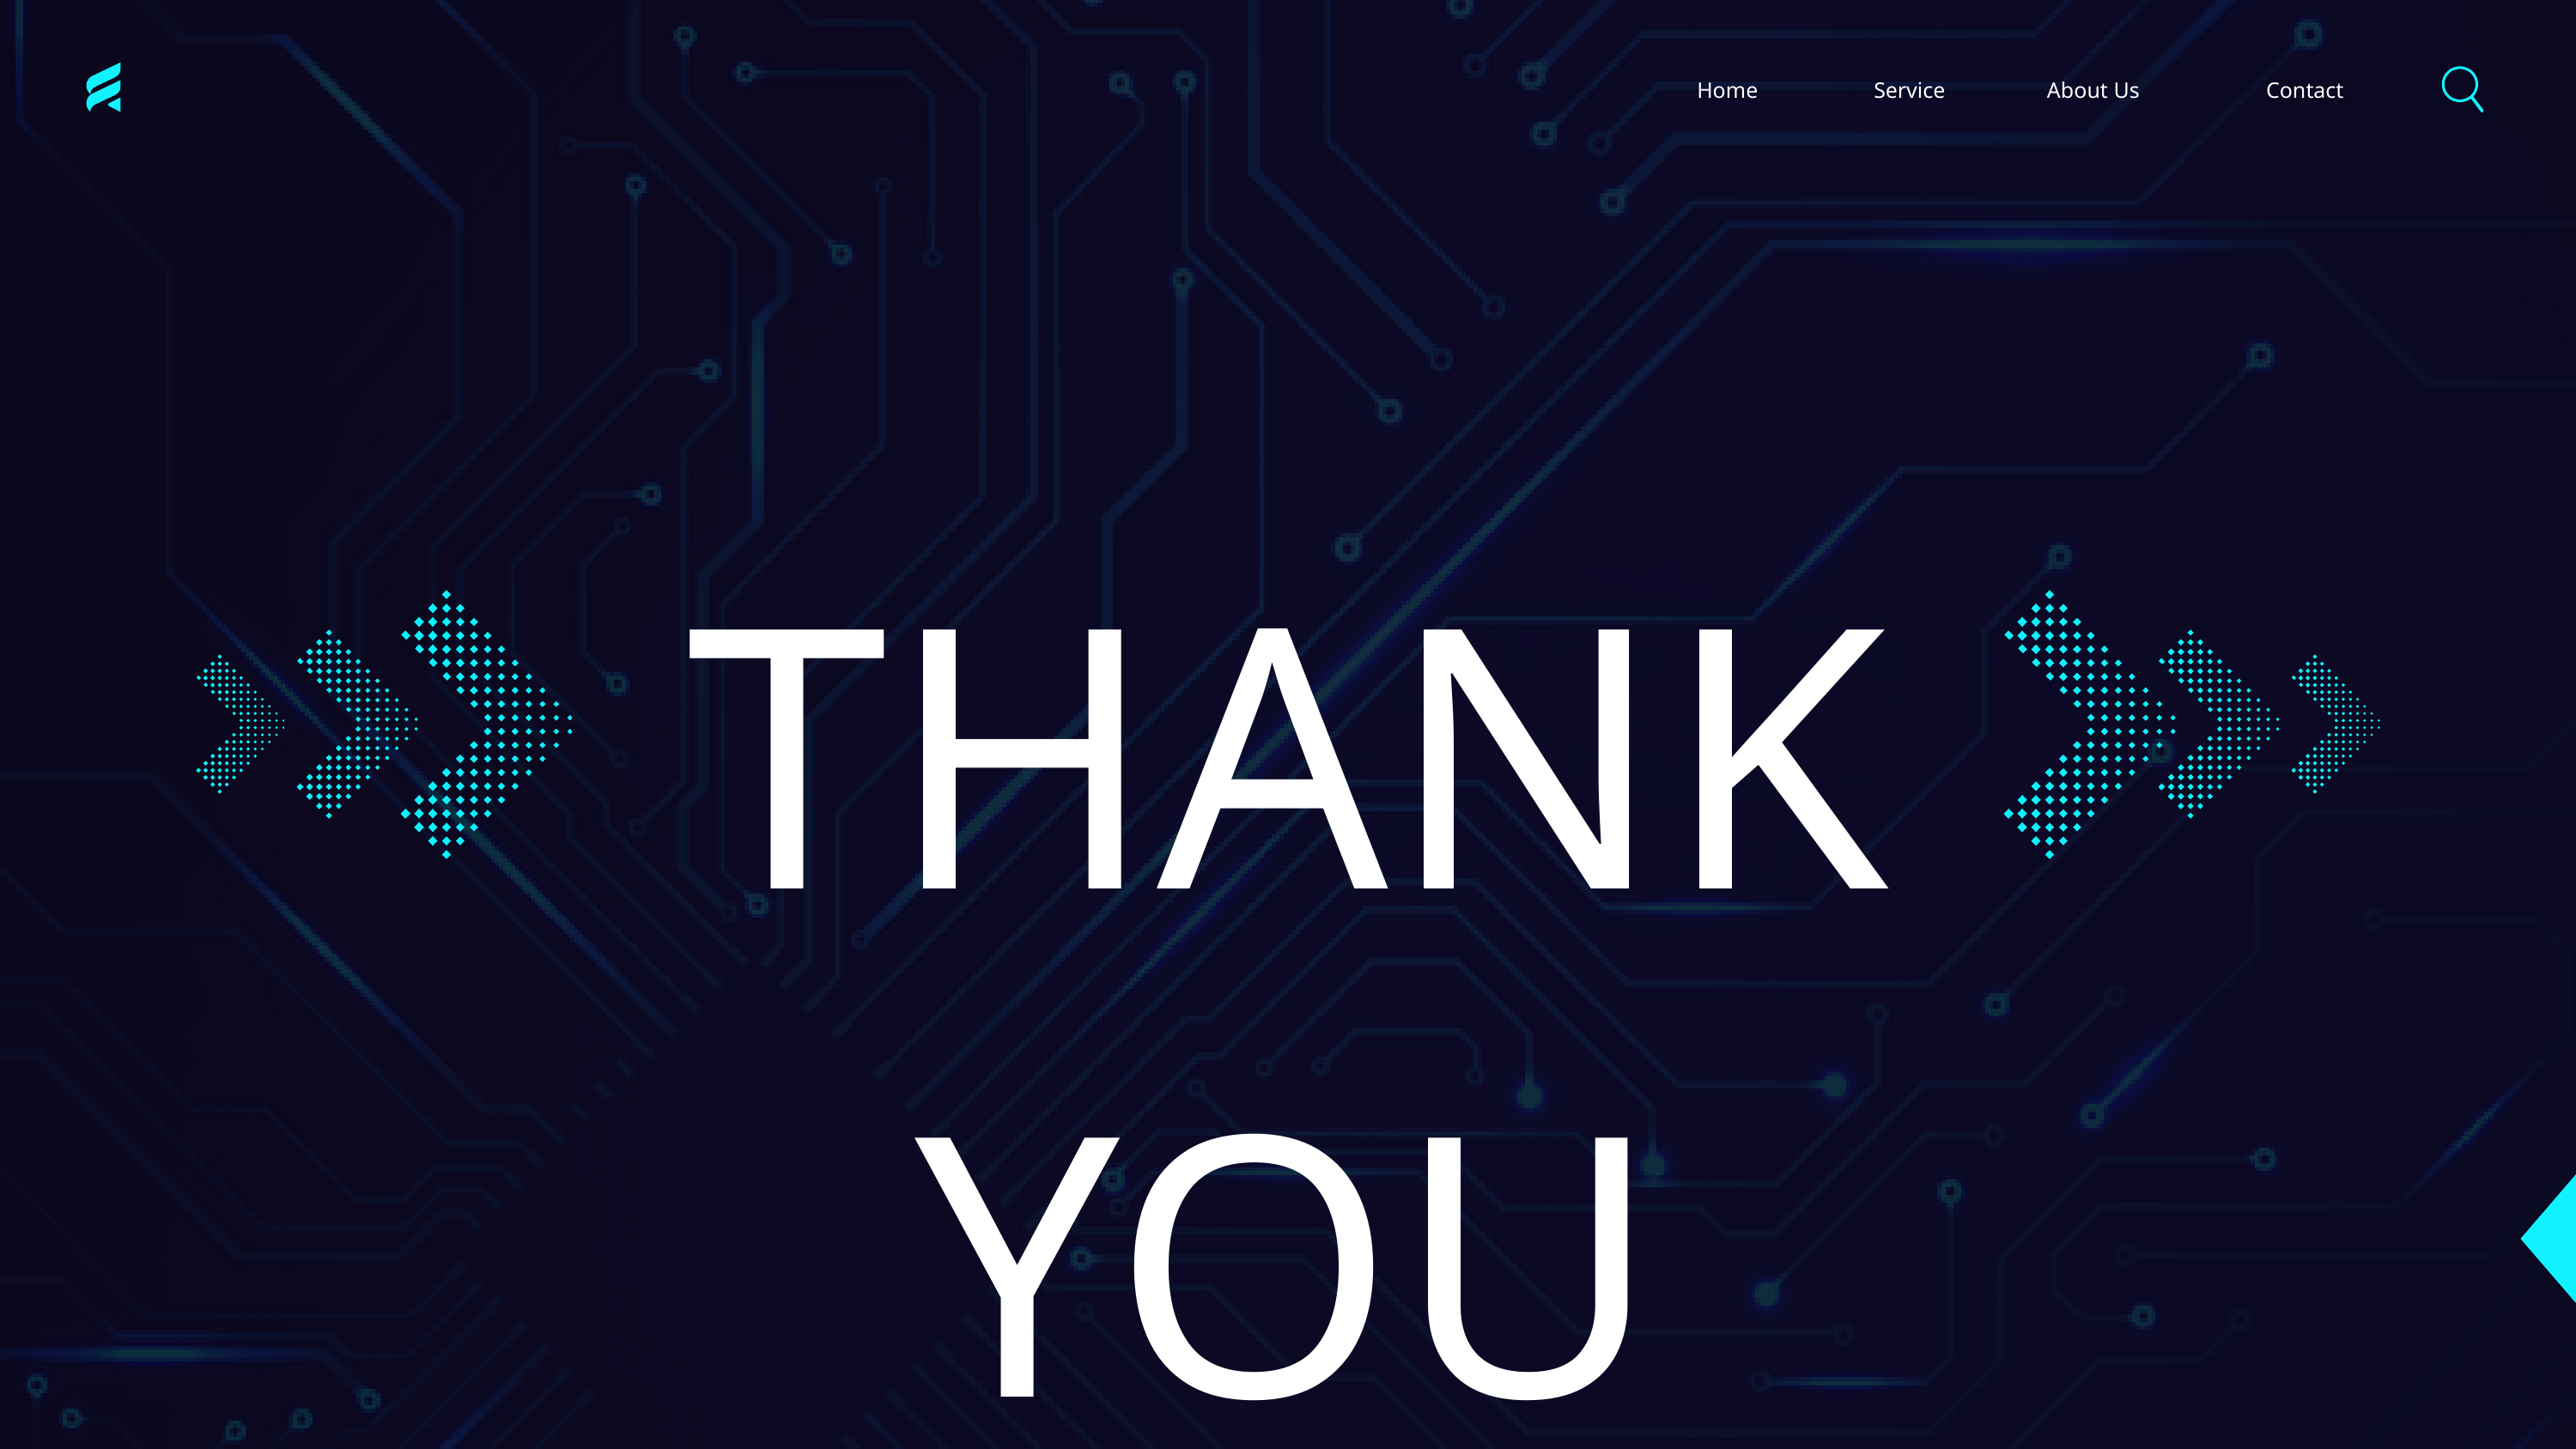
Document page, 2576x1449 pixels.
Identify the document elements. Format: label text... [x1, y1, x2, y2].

text_box [84, 62, 121, 112]
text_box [2483, 1210, 2576, 1267]
text_box Home [1697, 72, 1811, 103]
text_box [2003, 590, 2176, 859]
text_box About Us [2047, 72, 2196, 103]
text_box [2158, 629, 2280, 820]
text_box THANK YOU [572, 453, 2004, 1449]
text_box [2439, 64, 2484, 112]
text_box [296, 629, 418, 819]
text_box [196, 654, 285, 794]
text_box Contact [2266, 72, 2404, 103]
text_box Service [1874, 72, 1978, 103]
text_box [2291, 654, 2380, 794]
text_box [400, 590, 572, 859]
text_box [0, 0, 2576, 1449]
